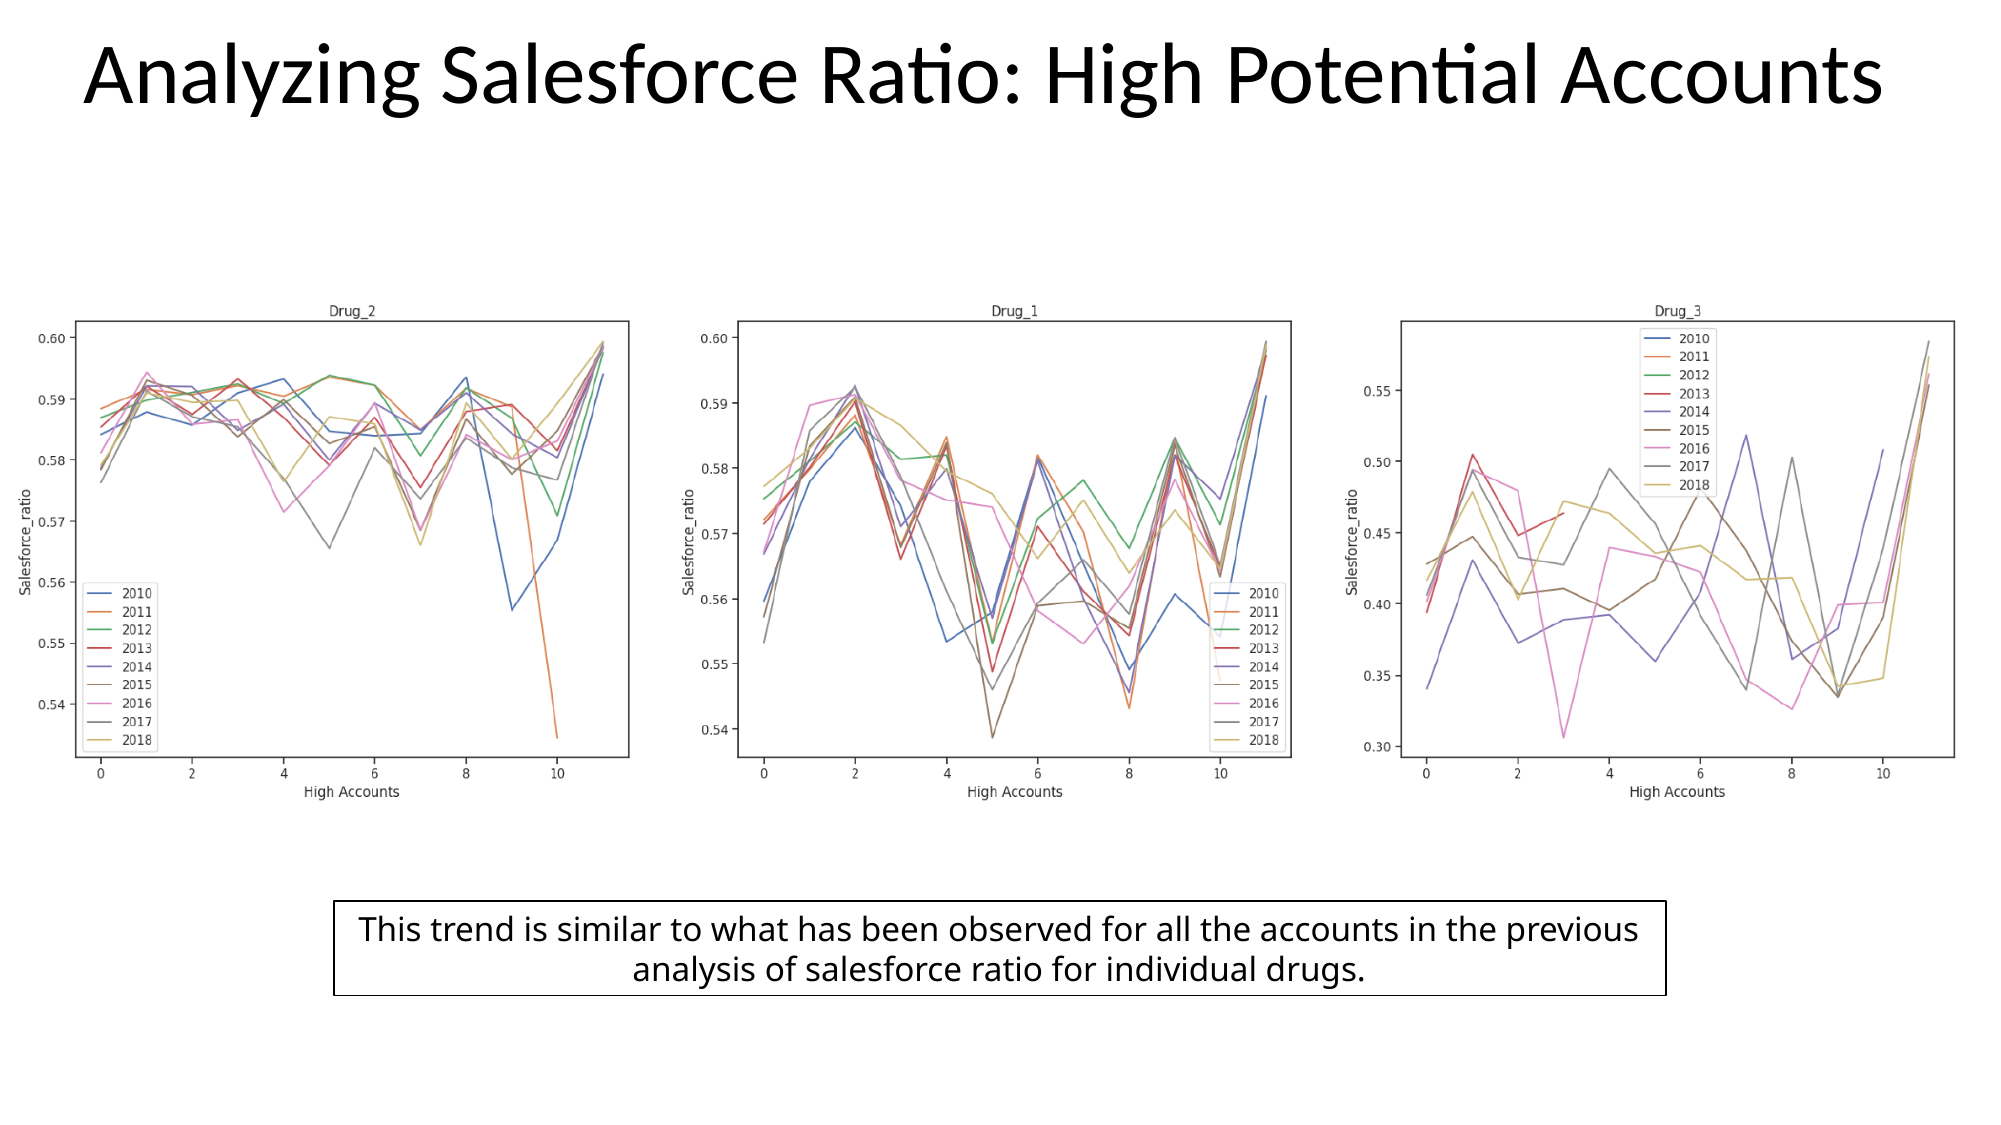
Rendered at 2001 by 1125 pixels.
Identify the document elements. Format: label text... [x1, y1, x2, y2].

text_box This trend is similar to what has been observed for all the accounts in the previous analysis of salesforce ratio for individual drugs. [333, 900, 1667, 996]
picture [9, 296, 1961, 807]
title Analyzing Salesforce Ratio: High Potential Accounts [63, 15, 1907, 136]
